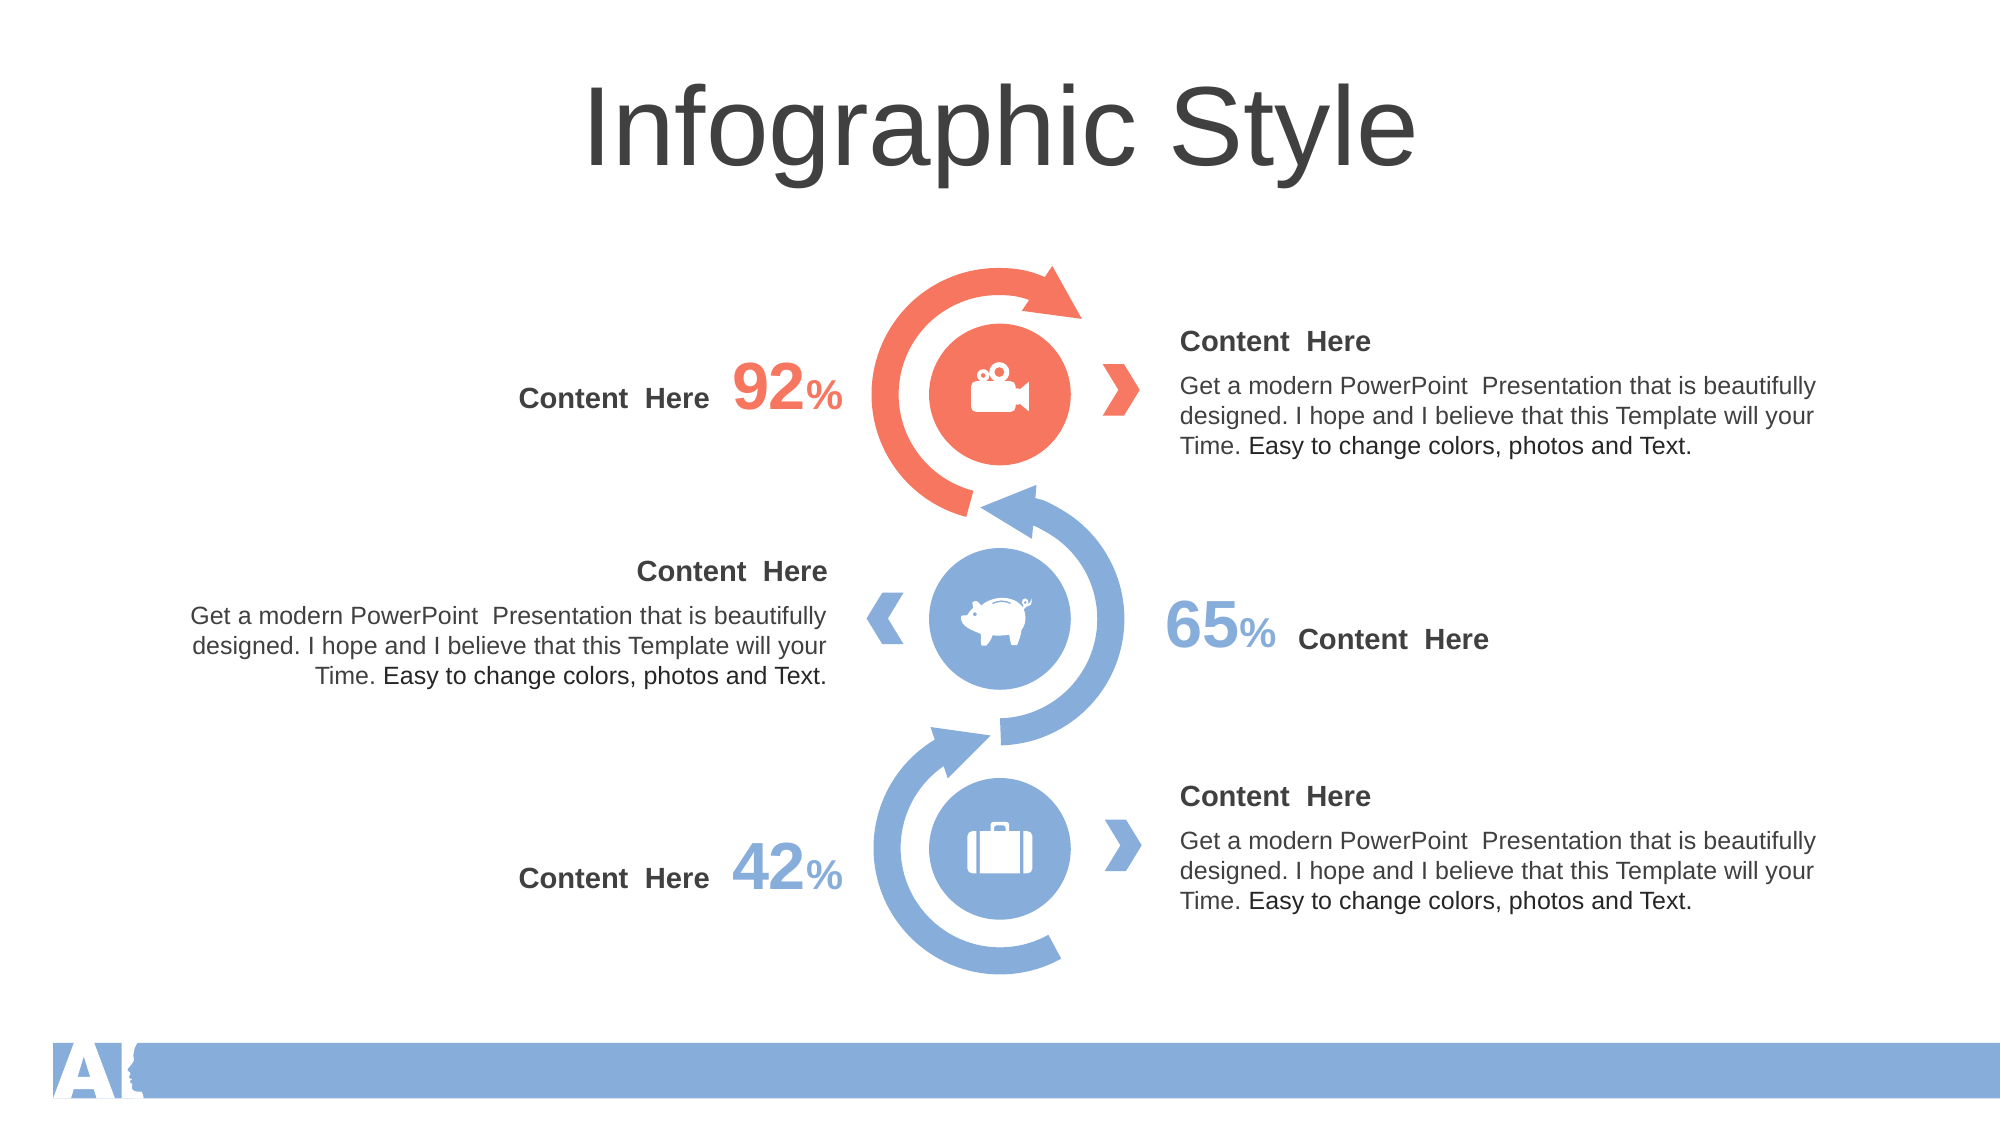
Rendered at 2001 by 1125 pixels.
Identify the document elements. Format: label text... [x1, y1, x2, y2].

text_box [885, 281, 1113, 961]
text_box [1165, 314, 1842, 469]
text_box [167, 544, 843, 699]
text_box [373, 342, 843, 423]
text_box [1113, 818, 1143, 873]
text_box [373, 822, 843, 904]
list Infographic Style [0, 55, 2000, 186]
text_box [865, 591, 885, 646]
text_box [1113, 363, 1141, 417]
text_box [1165, 769, 1842, 924]
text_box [1165, 580, 1635, 664]
